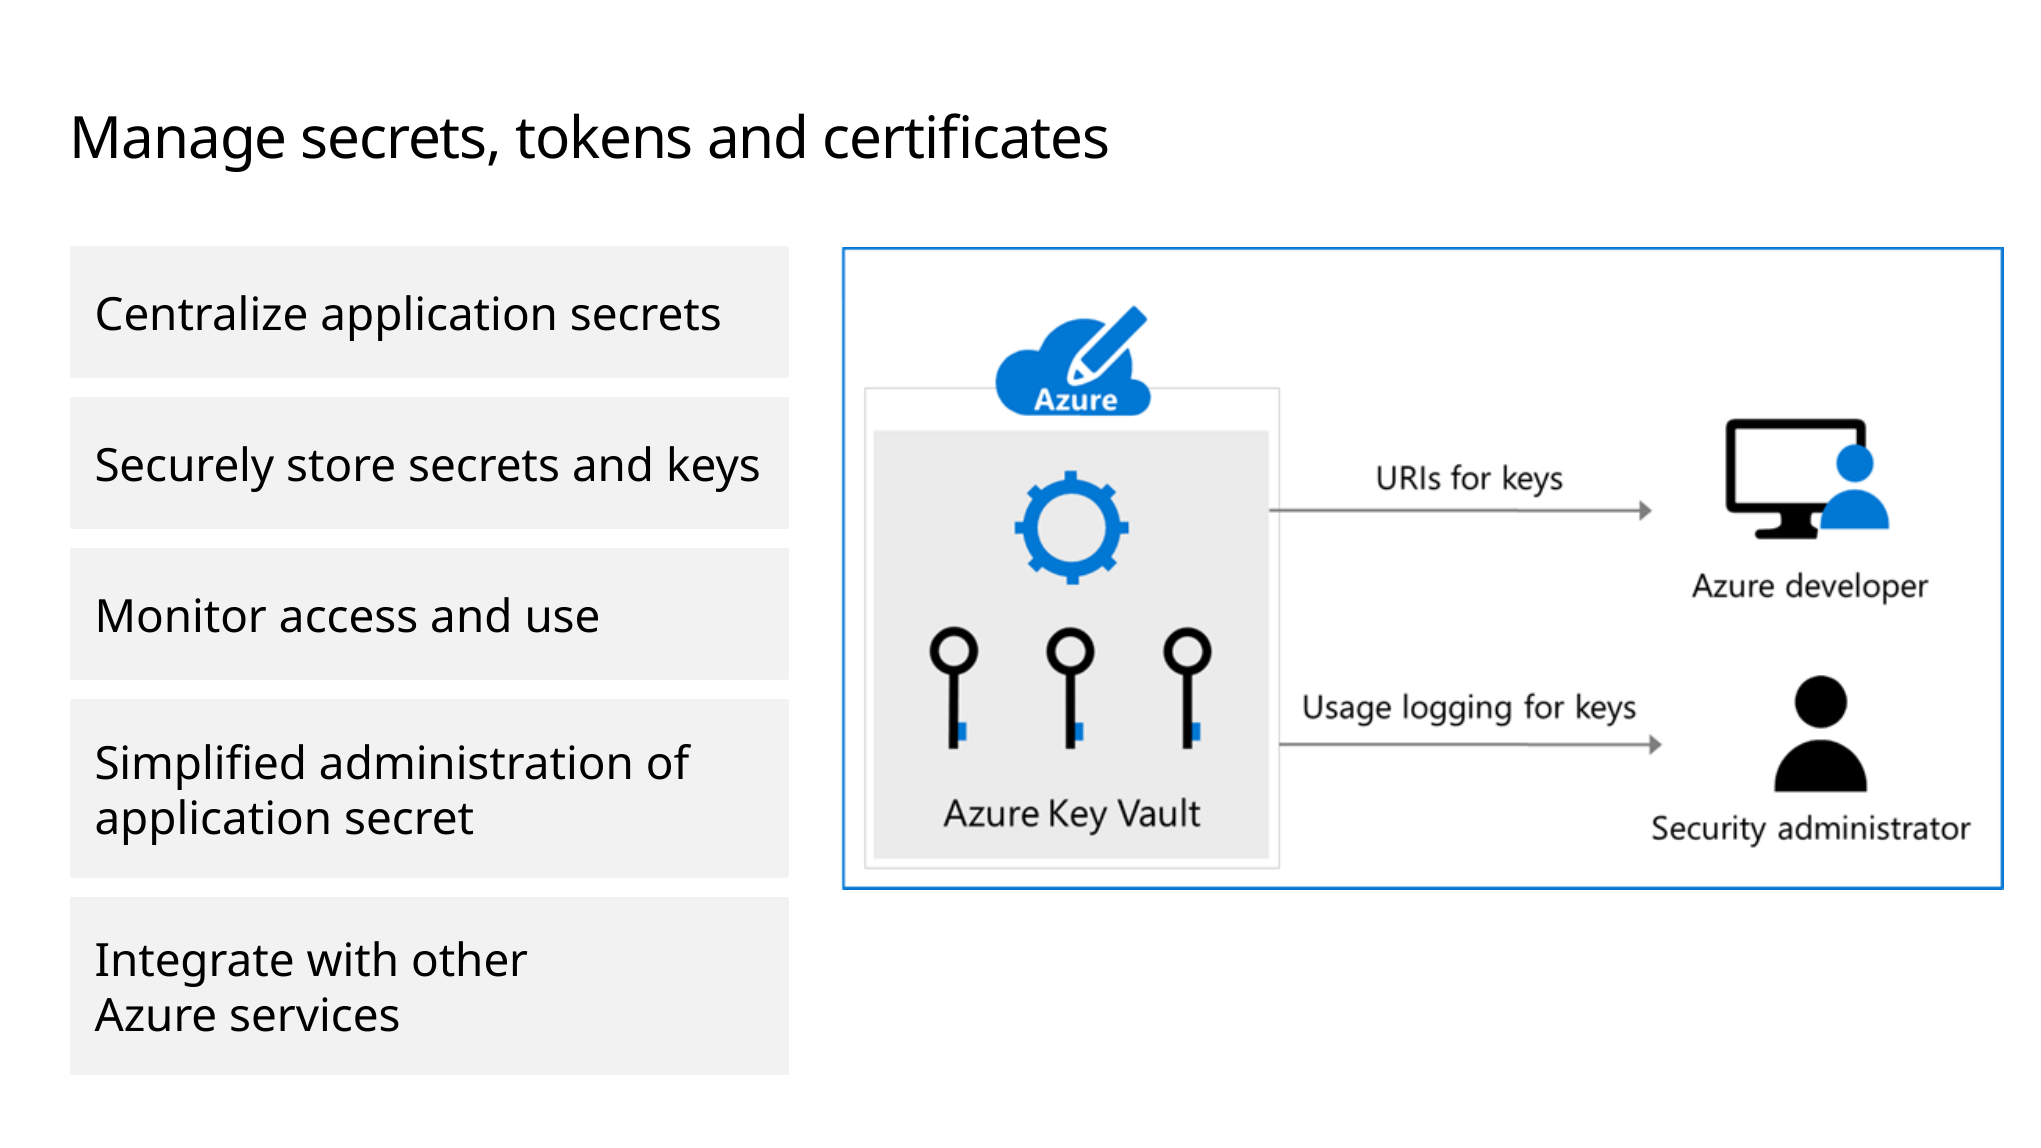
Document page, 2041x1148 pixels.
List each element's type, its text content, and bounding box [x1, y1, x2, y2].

text_box Securely store secrets and keys [72, 398, 788, 528]
title Manage secrets, tokens and certificates [70, 103, 1969, 172]
text_box Monitor access and use [72, 549, 788, 679]
text_box Centralize application secrets [72, 247, 788, 377]
picture [841, 247, 2005, 891]
text_box Integrate with other Azure services [72, 898, 788, 1074]
text_box Simplified administration of application secret [72, 700, 788, 876]
